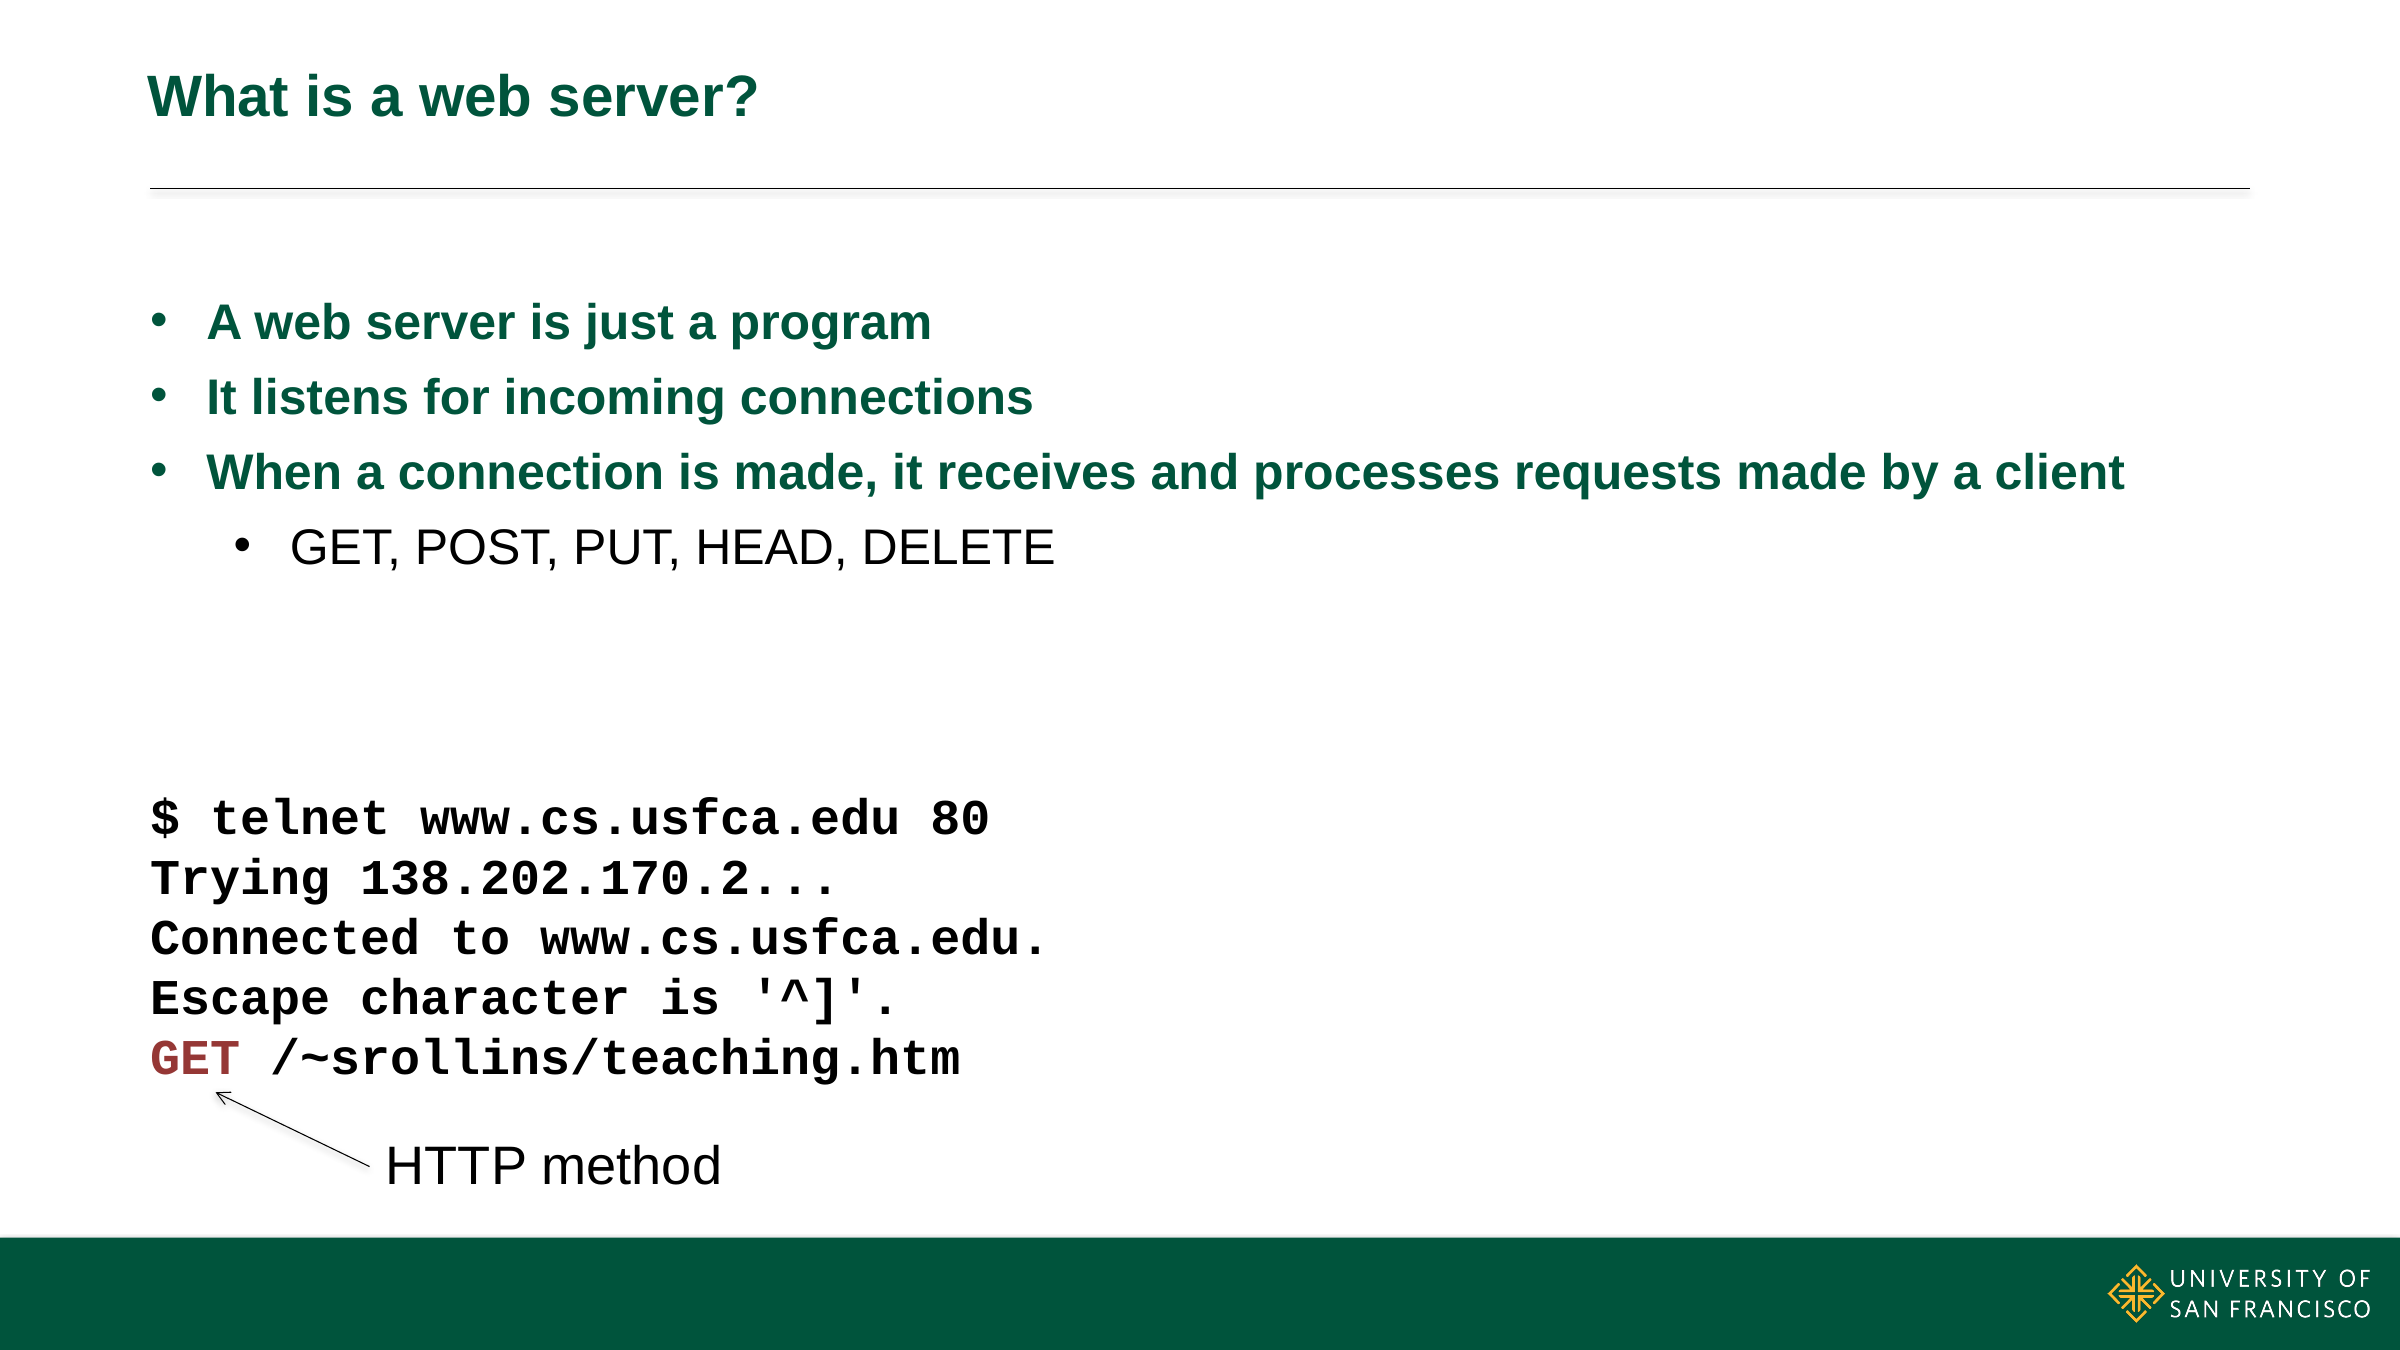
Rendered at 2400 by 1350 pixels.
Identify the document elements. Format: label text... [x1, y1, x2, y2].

text_box HTTP method [370, 1123, 738, 1203]
title What is a web server? [146, 25, 2250, 165]
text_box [215, 1092, 370, 1167]
picture [2107, 1264, 2370, 1323]
list A web server is just a program It listens for incoming connections When a connection is made, it receives and processes requests made by a client GET, POST, PUT, HEAD, DELETE $ telnet www.cs.usfca.edu 80 Trying 138.202.170.2... Connected to www.cs.usfca.edu. Escape character is '^]'. GET /~srollins/teaching.htm [150, 274, 2250, 1147]
